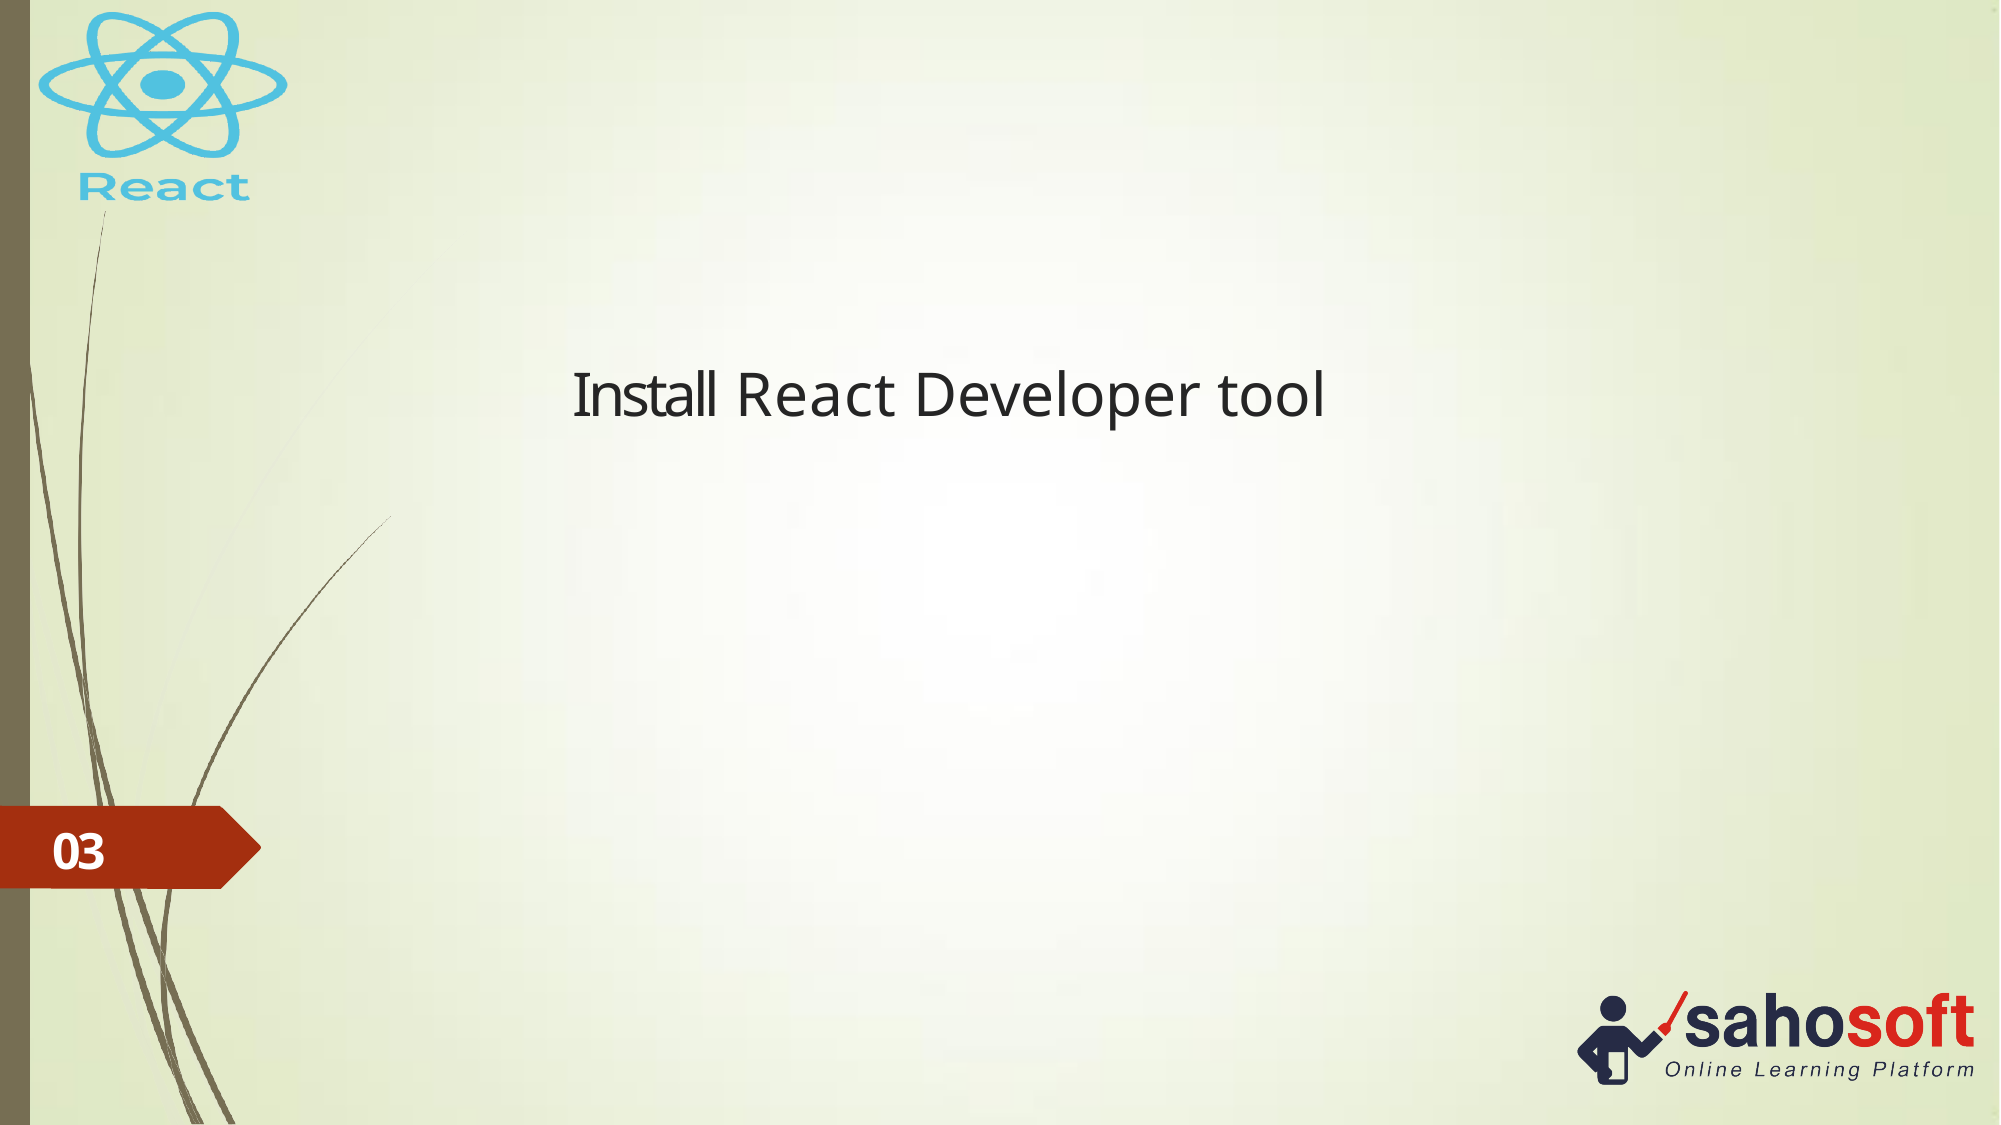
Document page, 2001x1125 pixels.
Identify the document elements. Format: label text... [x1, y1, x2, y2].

title Install React Developer tool [179, 336, 1864, 545]
picture [0, 0, 2000, 1125]
text_box 03 [50, 817, 111, 880]
